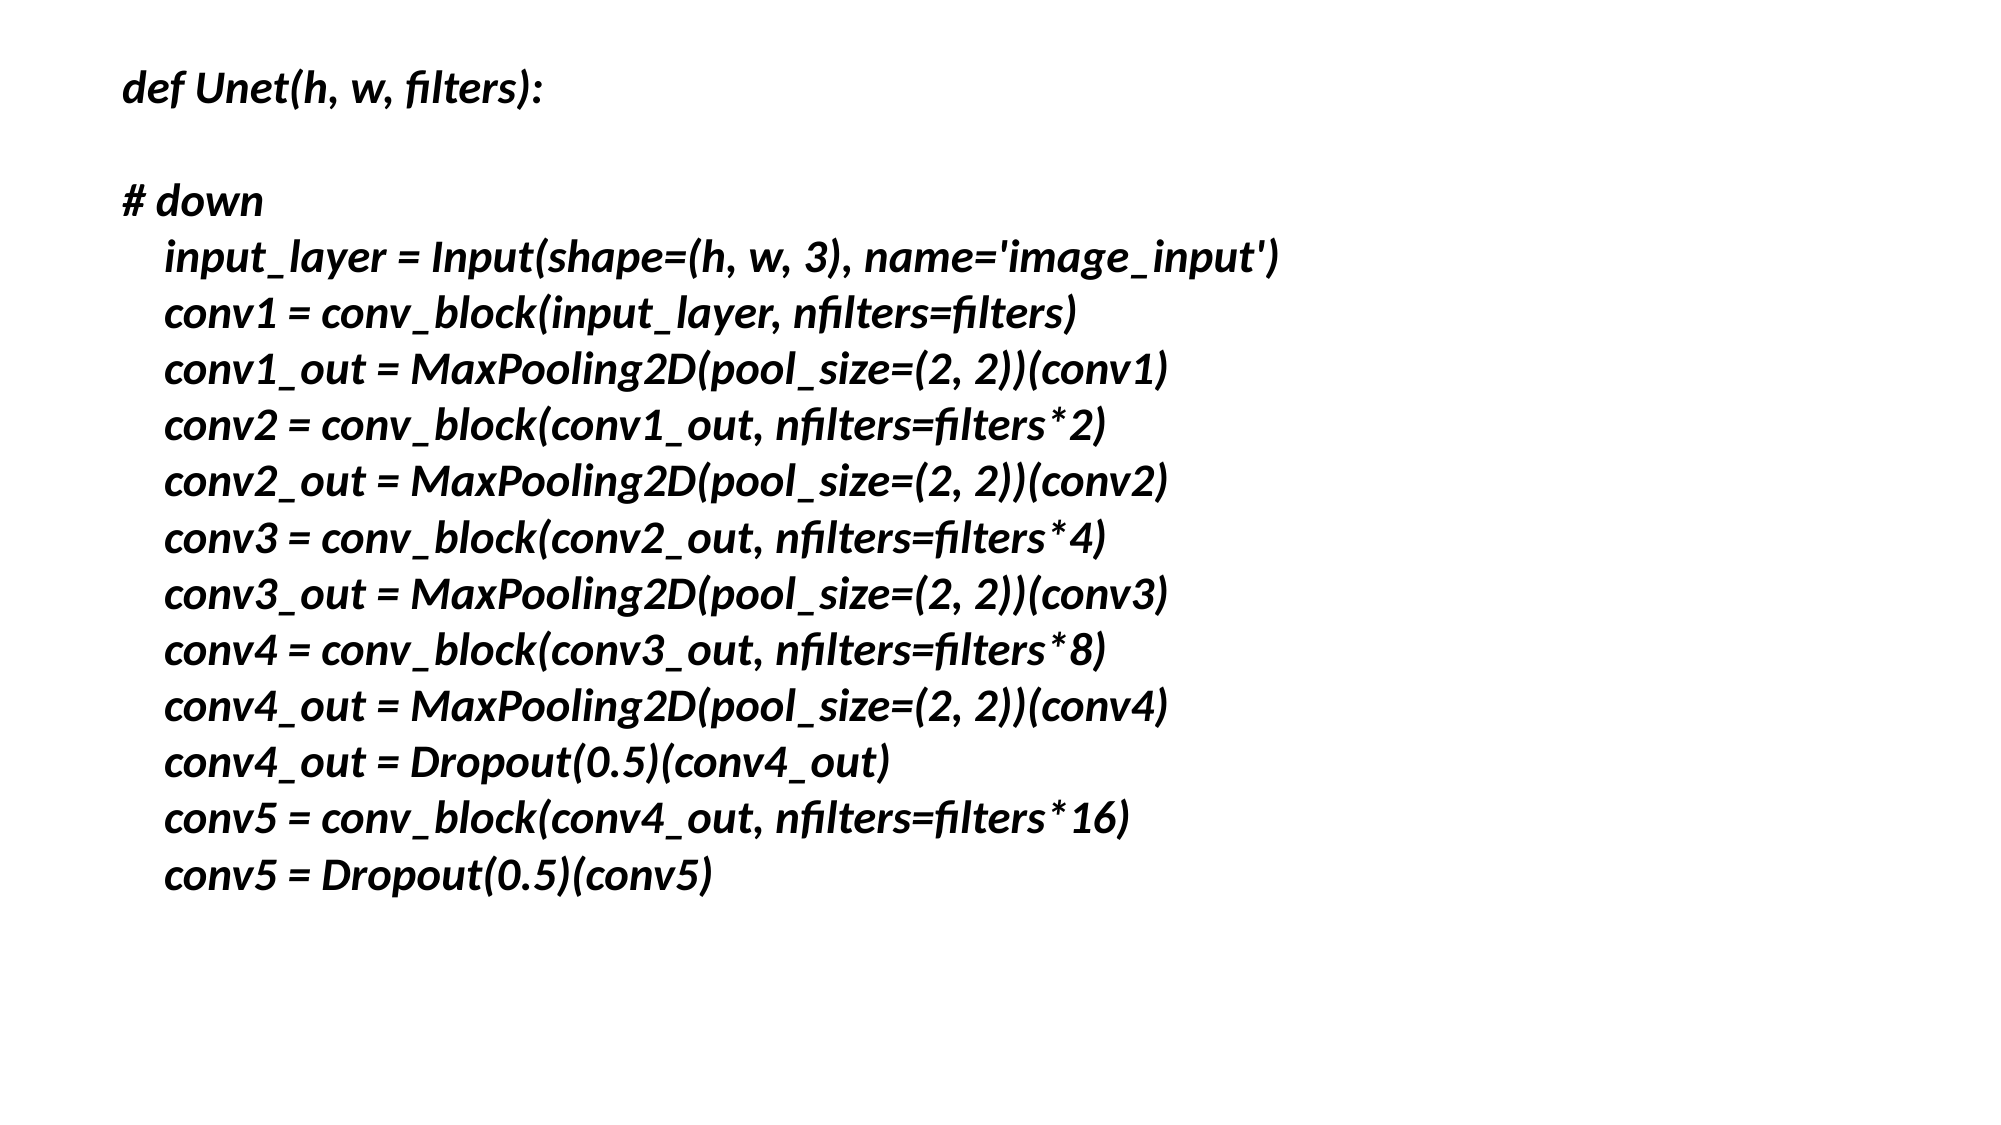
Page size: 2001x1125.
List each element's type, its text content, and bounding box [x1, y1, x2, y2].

list def Unet(h, w, filters): # down input_layer = Input(shape=(h, w, 3), name='image_input') conv1 = conv_block(input_layer, nfilters=filters) conv1_out = MaxPooling2D(pool_size=(2, 2))(conv1) conv2 = conv_block(conv1_out, nfilters=filters*2) conv2_out = MaxPooling2D(pool_size=(2, 2))(conv2) conv3 = conv_block(conv2_out, nfilters=filters*4) conv3_out = MaxPooling2D(pool_size=(2, 2))(conv3) conv4 = conv_block(conv3_out, nfilters=filters*8) conv4_out = MaxPooling2D(pool_size=(2, 2))(conv4) conv4_out = Dropout(0.5)(conv4_out) conv5 = conv_block(conv4_out, nfilters=filters*16) conv5 = Dropout(0.5)(conv5) [107, 55, 1934, 921]
